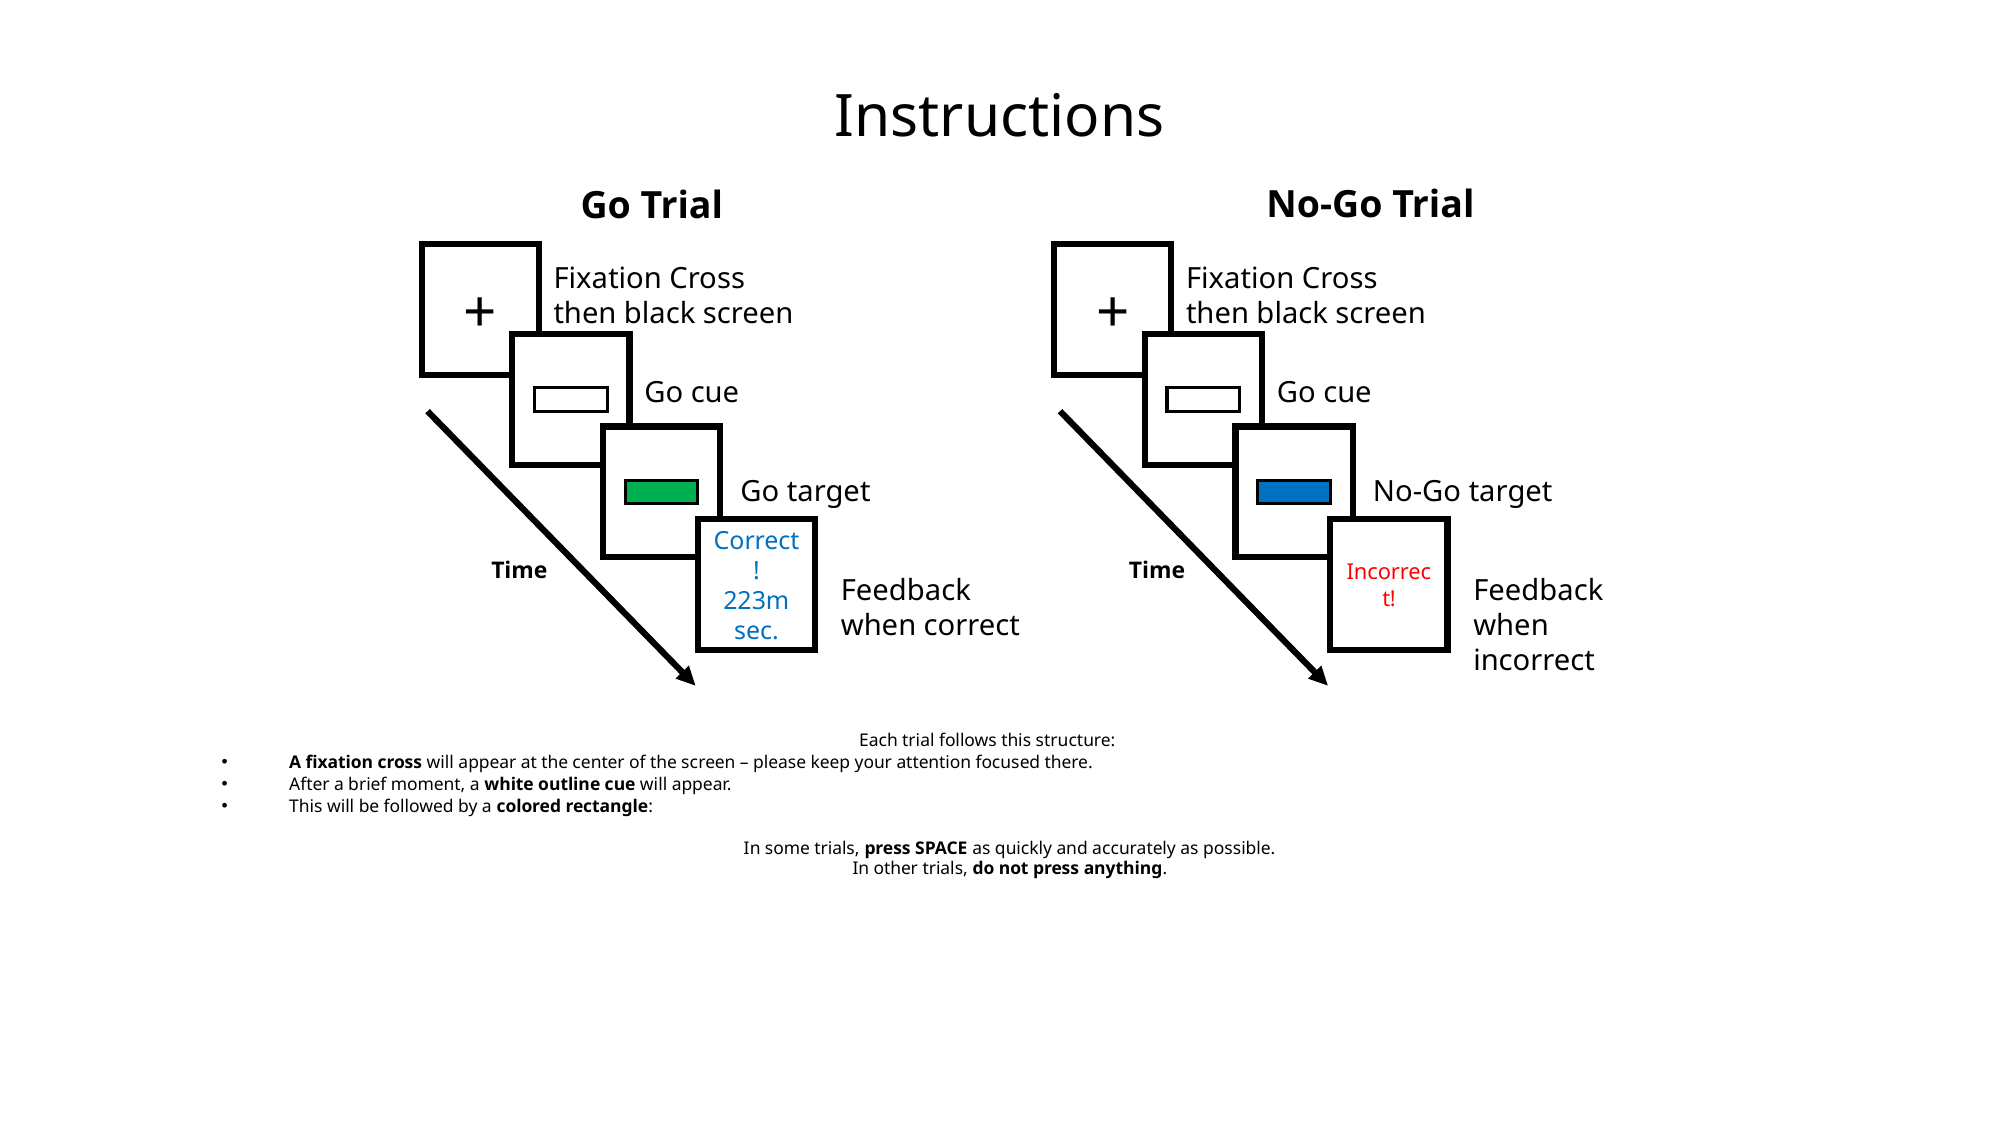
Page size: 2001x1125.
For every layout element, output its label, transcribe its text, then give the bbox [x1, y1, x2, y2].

subtitle Each trial follows this structure: A fixation cross will appear at the center of the screen – please keep your attention focused there. After a brief moment, a white outline cue will appear. This will be followed by a colored rectangle: In some trials, press SPACE as quickly and accurately as possible. In other trials, do not press anything. [206, 723, 1769, 895]
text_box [421, 172, 1699, 686]
title Instructions [249, 78, 1750, 157]
